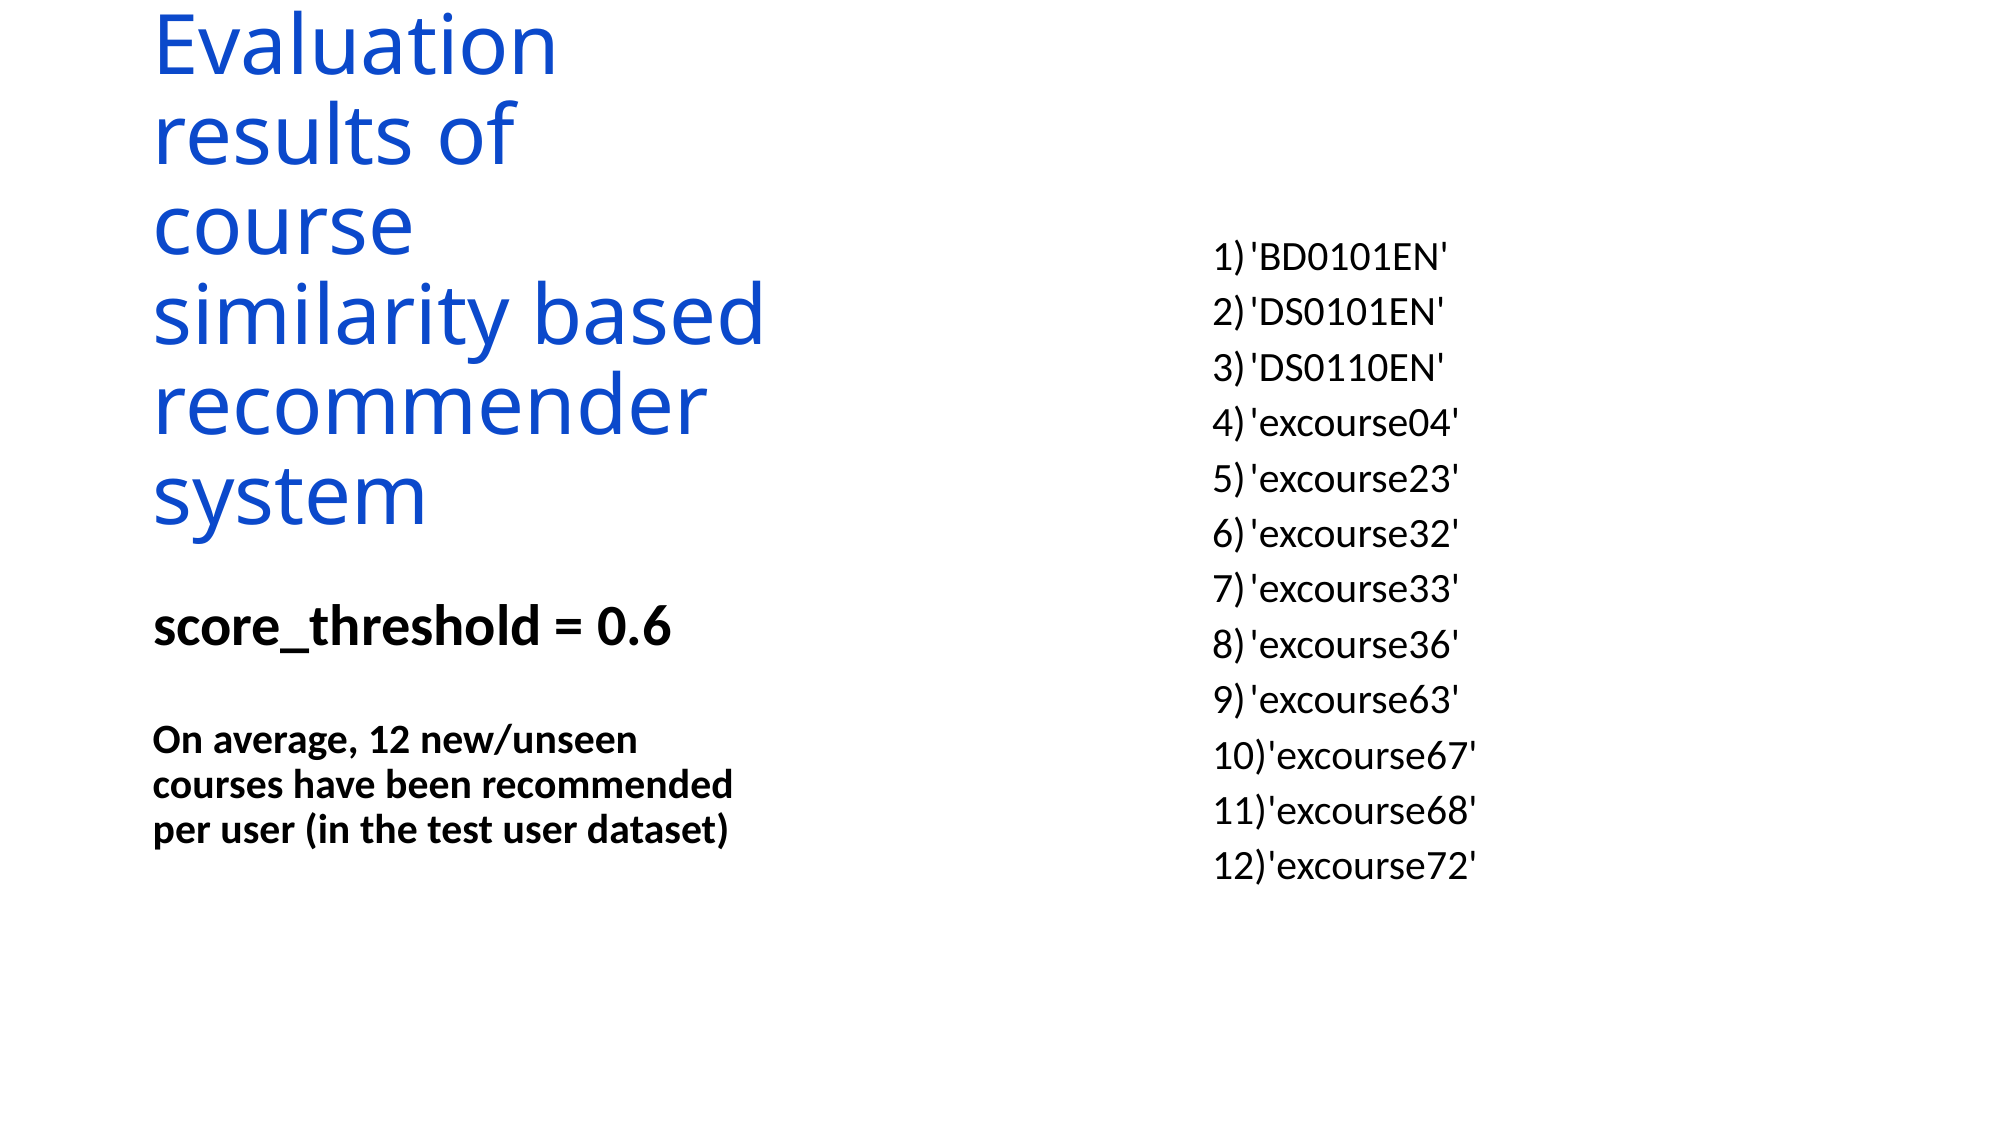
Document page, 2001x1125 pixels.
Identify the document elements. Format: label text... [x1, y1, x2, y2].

title Evaluation results of course similarity based recommender system [137, 287, 783, 550]
list 'BD0101EN' 'DS0101EN' 'DS0110EN' 'excourse04' 'excourse23' 'excourse32' 'excourse33' 'excourse36' 'excourse63' 'excourse67' 'excourse68' 'excourse72' [850, 161, 1863, 962]
text_box score_threshold = 0.6 [138, 579, 723, 665]
list On average, 12 new/unseen courses have been recommended per user (in the test user dataset) [137, 710, 783, 885]
